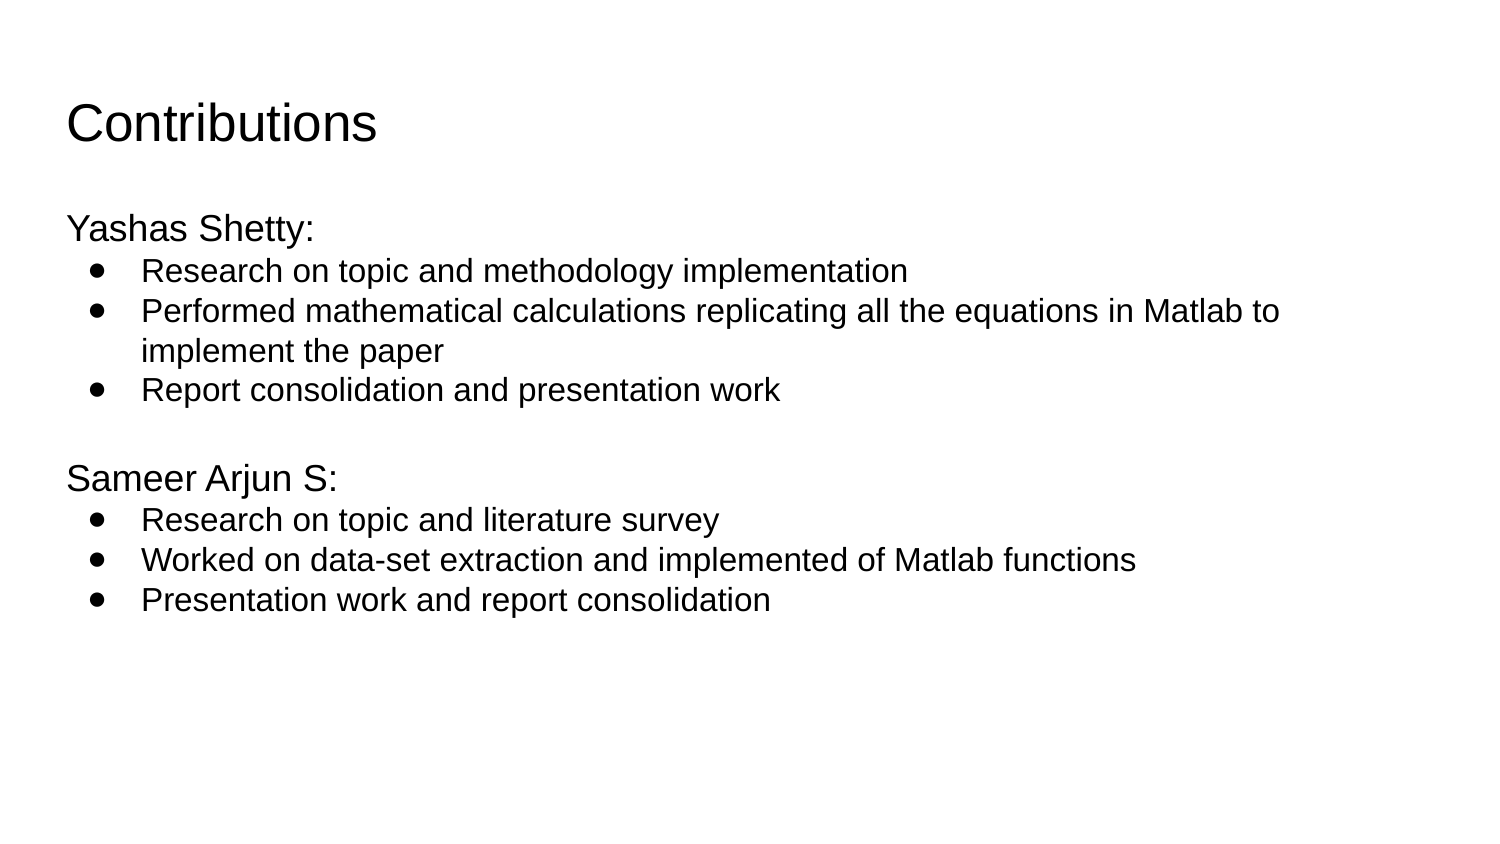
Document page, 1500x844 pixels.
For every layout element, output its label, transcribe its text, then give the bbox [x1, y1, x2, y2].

list Yashas Shetty: Research on topic and methodology implementation Performed mathematical calculations replicating all the equations in Matlab to implement the paper Report consolidation and presentation work Sameer Arjun S: Research on topic and literature survey Worked on data-set extraction and implemented of Matlab functions Presentation work and report consolidation [51, 189, 1449, 750]
title Contributions [51, 72, 1449, 167]
